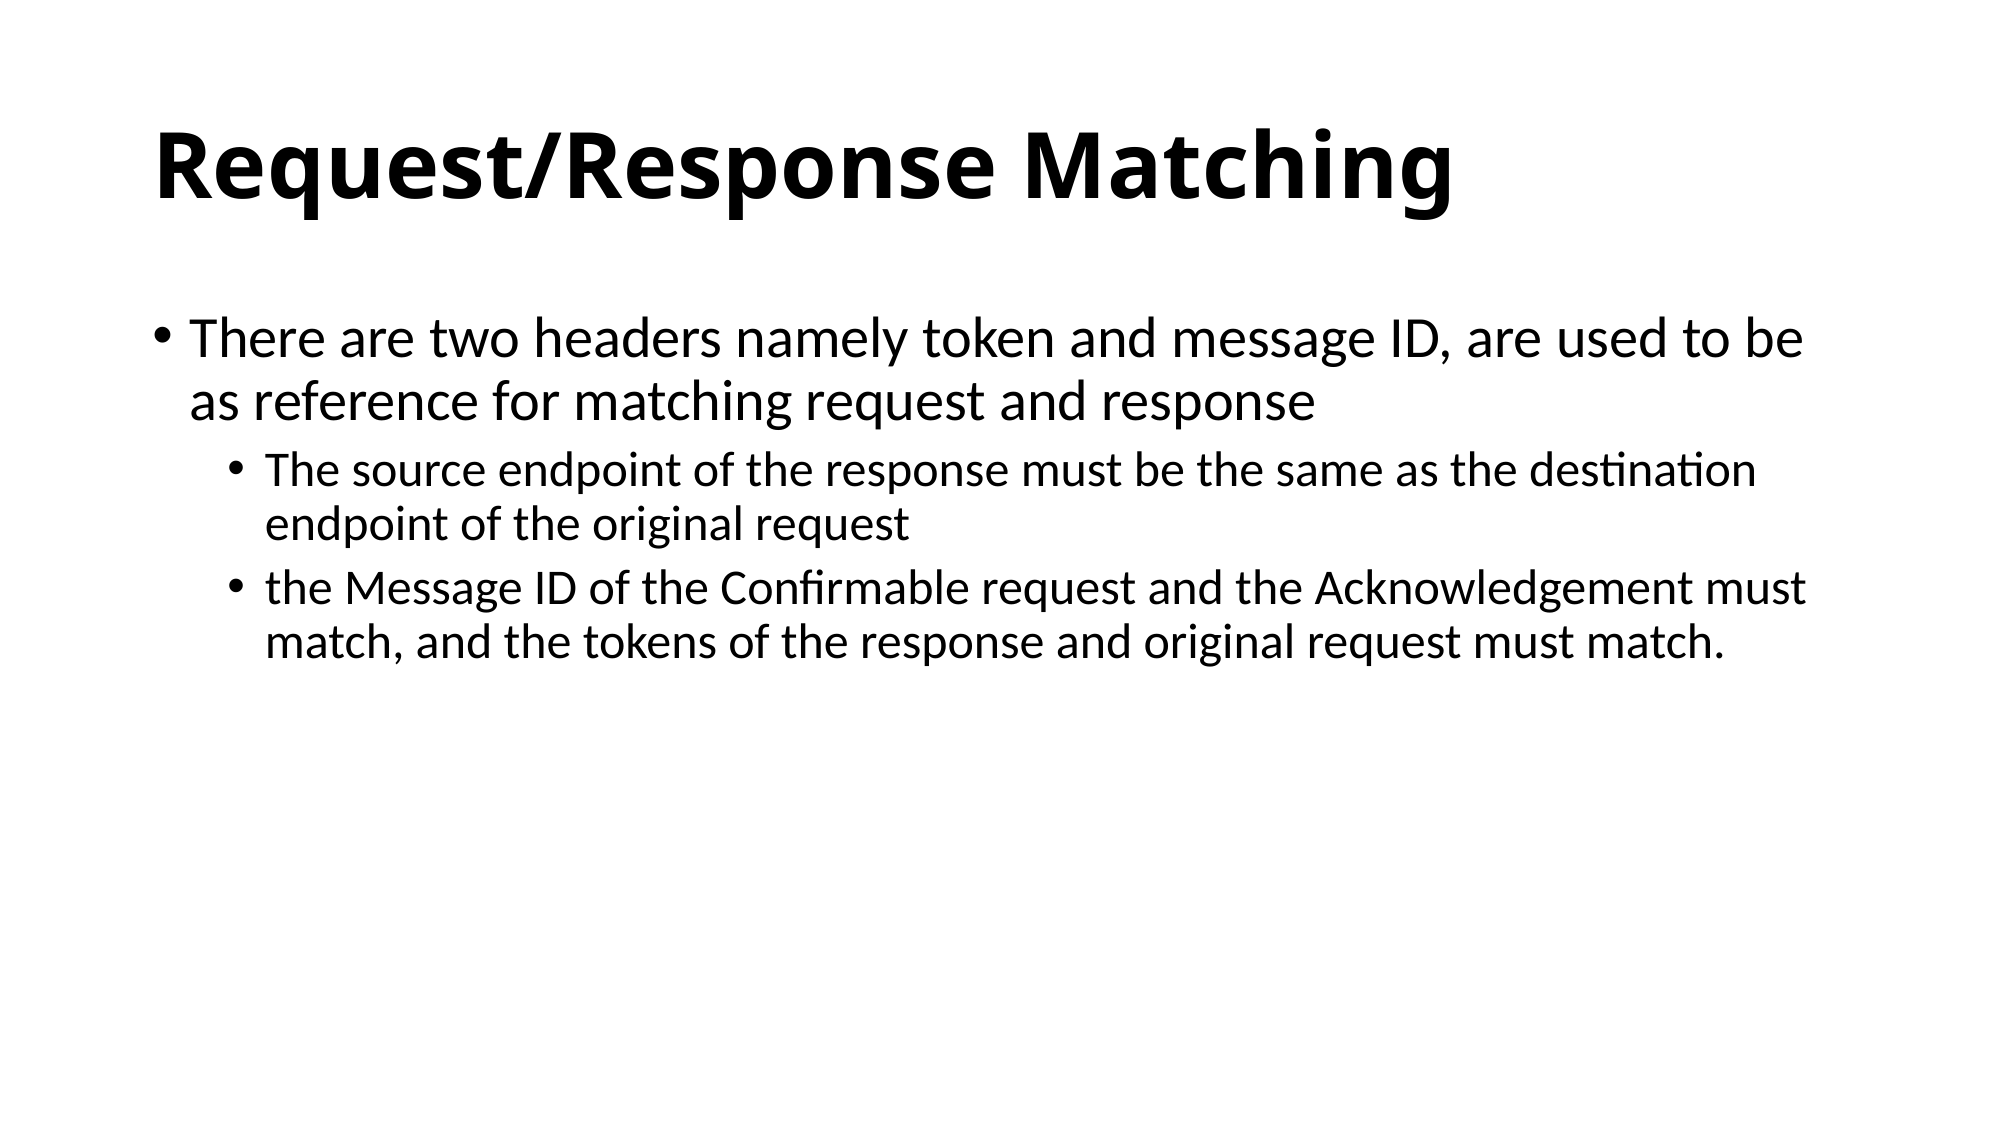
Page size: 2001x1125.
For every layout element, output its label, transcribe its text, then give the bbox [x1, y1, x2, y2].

list There are two headers namely token and message ID, are used to be as reference for matching request and response The source endpoint of the response must be the same as the destination endpoint of the original request the Message ID of the Confirmable request and the Acknowledgement must match, and the tokens of the response and original request must match. [137, 299, 1863, 1014]
title Request/Response Matching [137, 59, 1863, 278]
